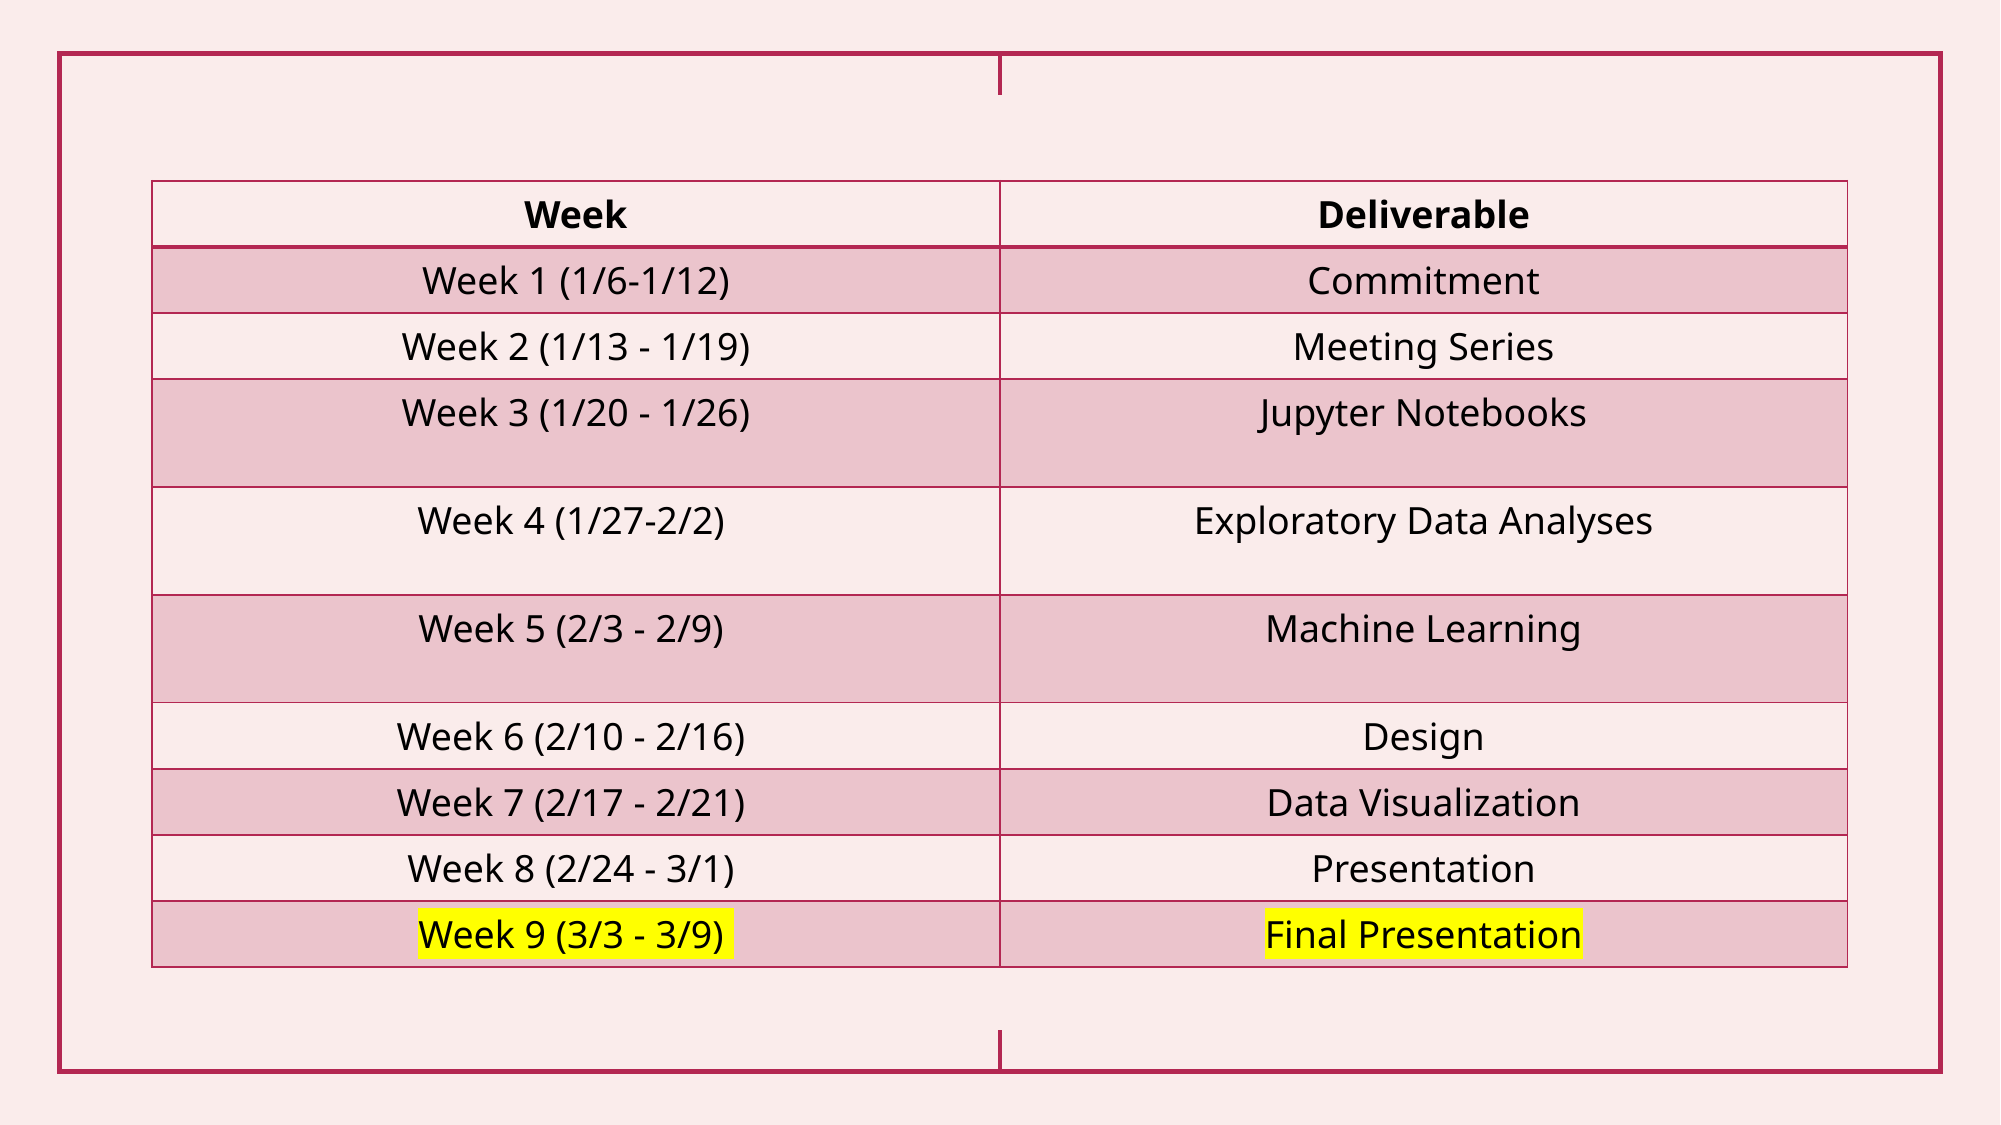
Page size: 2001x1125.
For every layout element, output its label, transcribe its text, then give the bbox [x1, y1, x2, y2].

table_cell Week 9 (3/3 - 3/9) [153, 902, 999, 966]
table_cell Week 2 (1/13 - 1/19) [153, 314, 999, 378]
table_cell Week 1 (1/6-1/12) [153, 249, 999, 312]
table_cell Meeting Series [1001, 314, 1847, 378]
table_cell Design [1001, 703, 1847, 768]
table_cell Exploratory Data Analyses [1001, 488, 1847, 594]
table_cell Week 3 (1/20 - 1/26) [153, 380, 999, 486]
table_header Deliverable [1001, 182, 1847, 245]
table_cell Week 6 (2/10 - 2/16) [153, 703, 999, 768]
table_cell Week 4 (1/27-2/2) [153, 488, 999, 594]
table_cell Week 7 (2/17 - 2/21) [153, 770, 999, 834]
table_cell Data Visualization [1001, 770, 1847, 834]
table_cell Jupyter Notebooks [1001, 380, 1847, 486]
table_cell Week 8 (2/24 - 3/1) [153, 836, 999, 900]
table_cell Commitment [1001, 249, 1847, 312]
table_cell Presentation [1001, 836, 1847, 900]
table_cell Final Presentation [1001, 902, 1847, 966]
table_header Week [153, 182, 999, 245]
table_cell Machine Learning [1001, 596, 1847, 702]
table_cell Week 5 (2/3 - 2/9) [153, 596, 999, 702]
